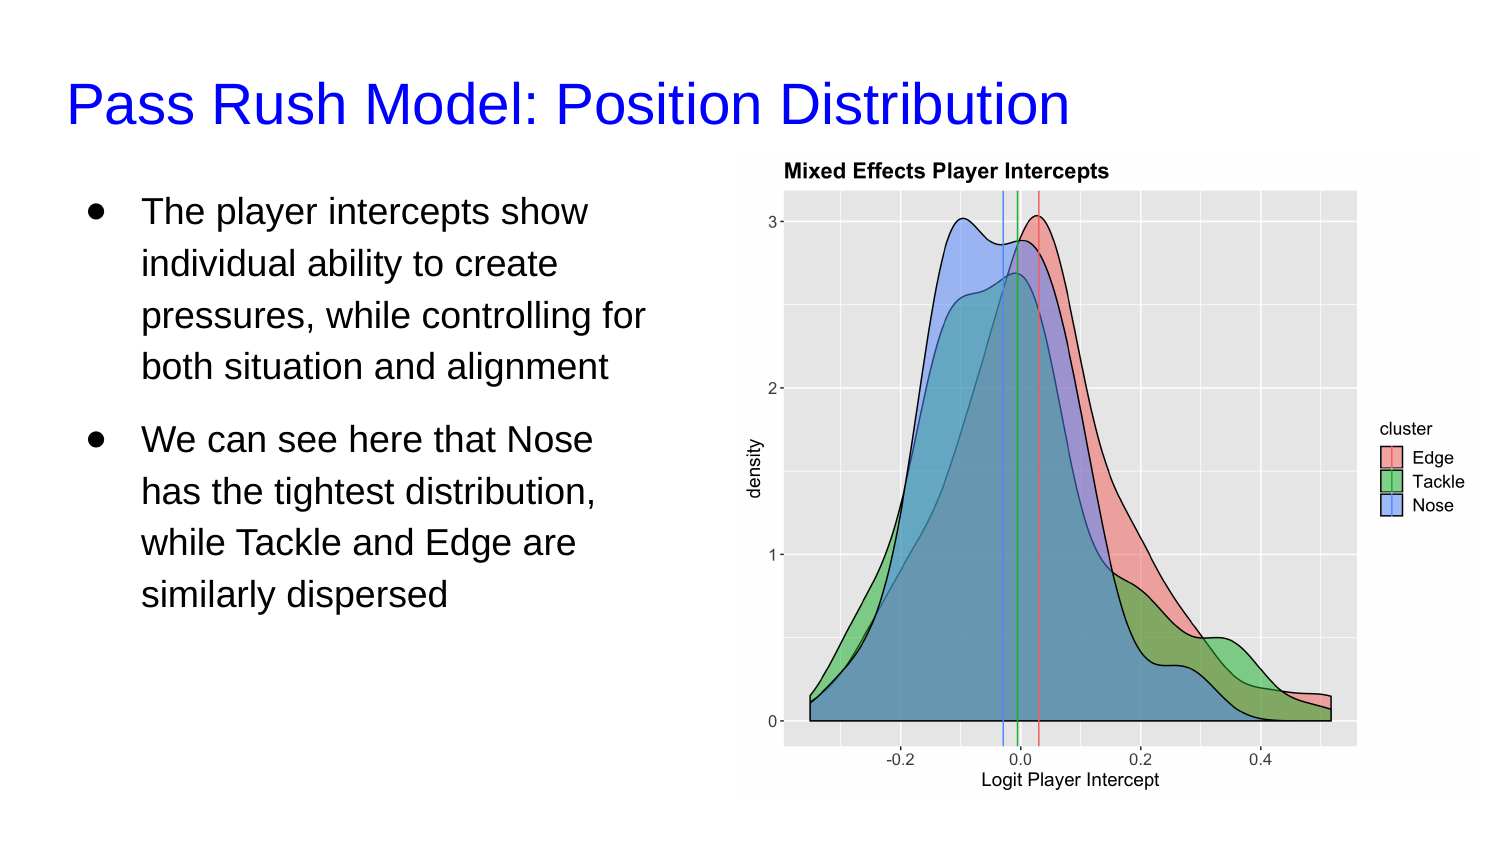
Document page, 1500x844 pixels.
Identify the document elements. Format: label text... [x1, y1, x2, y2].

list The player intercepts show individual ability to create pressures, while controlling for both situation and alignment We can see here that Nose has the tightest distribution, while Tackle and Edge are similarly dispersed [51, 165, 665, 726]
title Pass Rush Model: Position Distribution [51, 51, 1449, 145]
picture [739, 154, 1481, 797]
